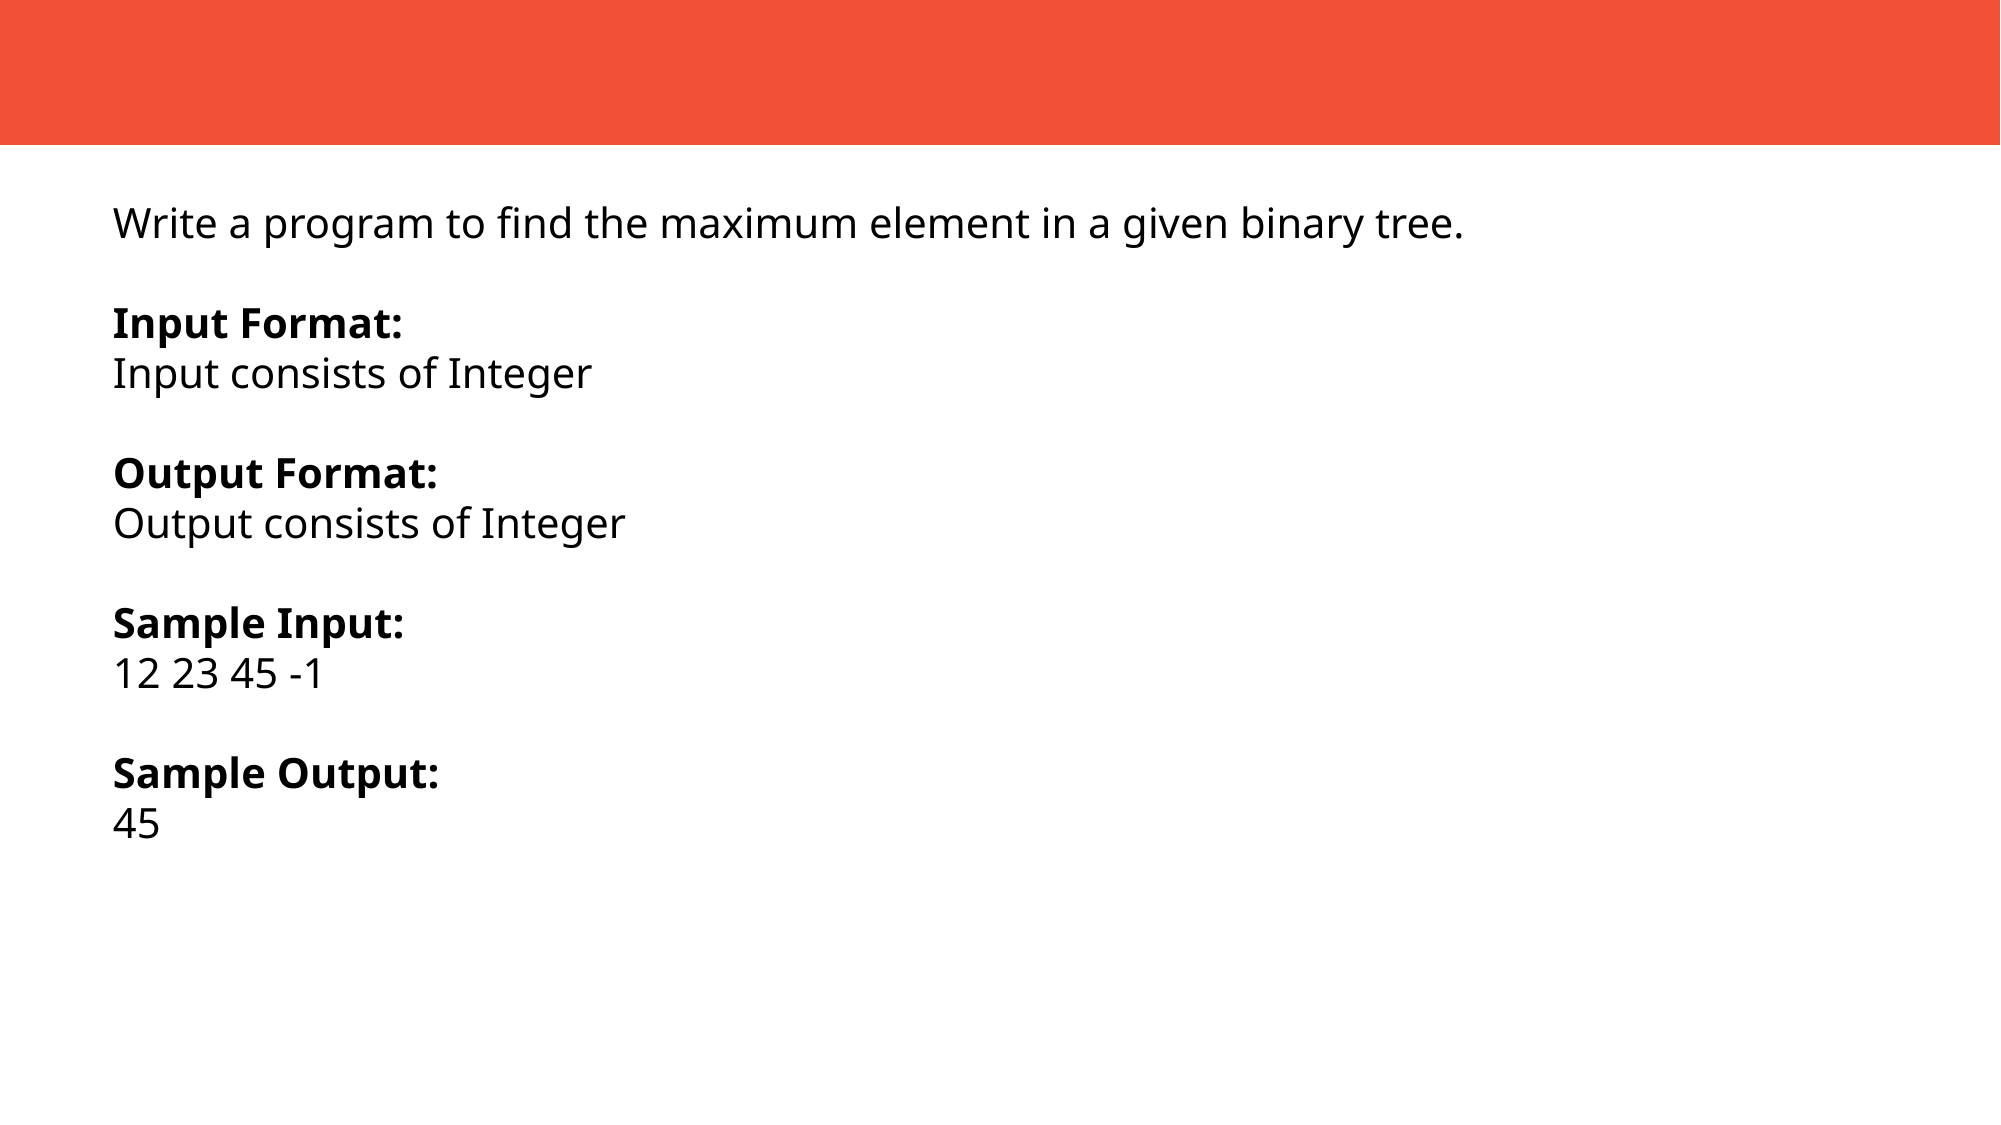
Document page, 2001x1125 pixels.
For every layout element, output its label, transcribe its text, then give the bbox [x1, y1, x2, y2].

text_box [0, 0, 2000, 146]
text_box Write a program to find the maximum element in a given binary tree. Input Format: Input consists of Integer Output Format: Output consists of Integer Sample Input: 12 23 45 -1 Sample Output: 45 [98, 189, 1820, 905]
